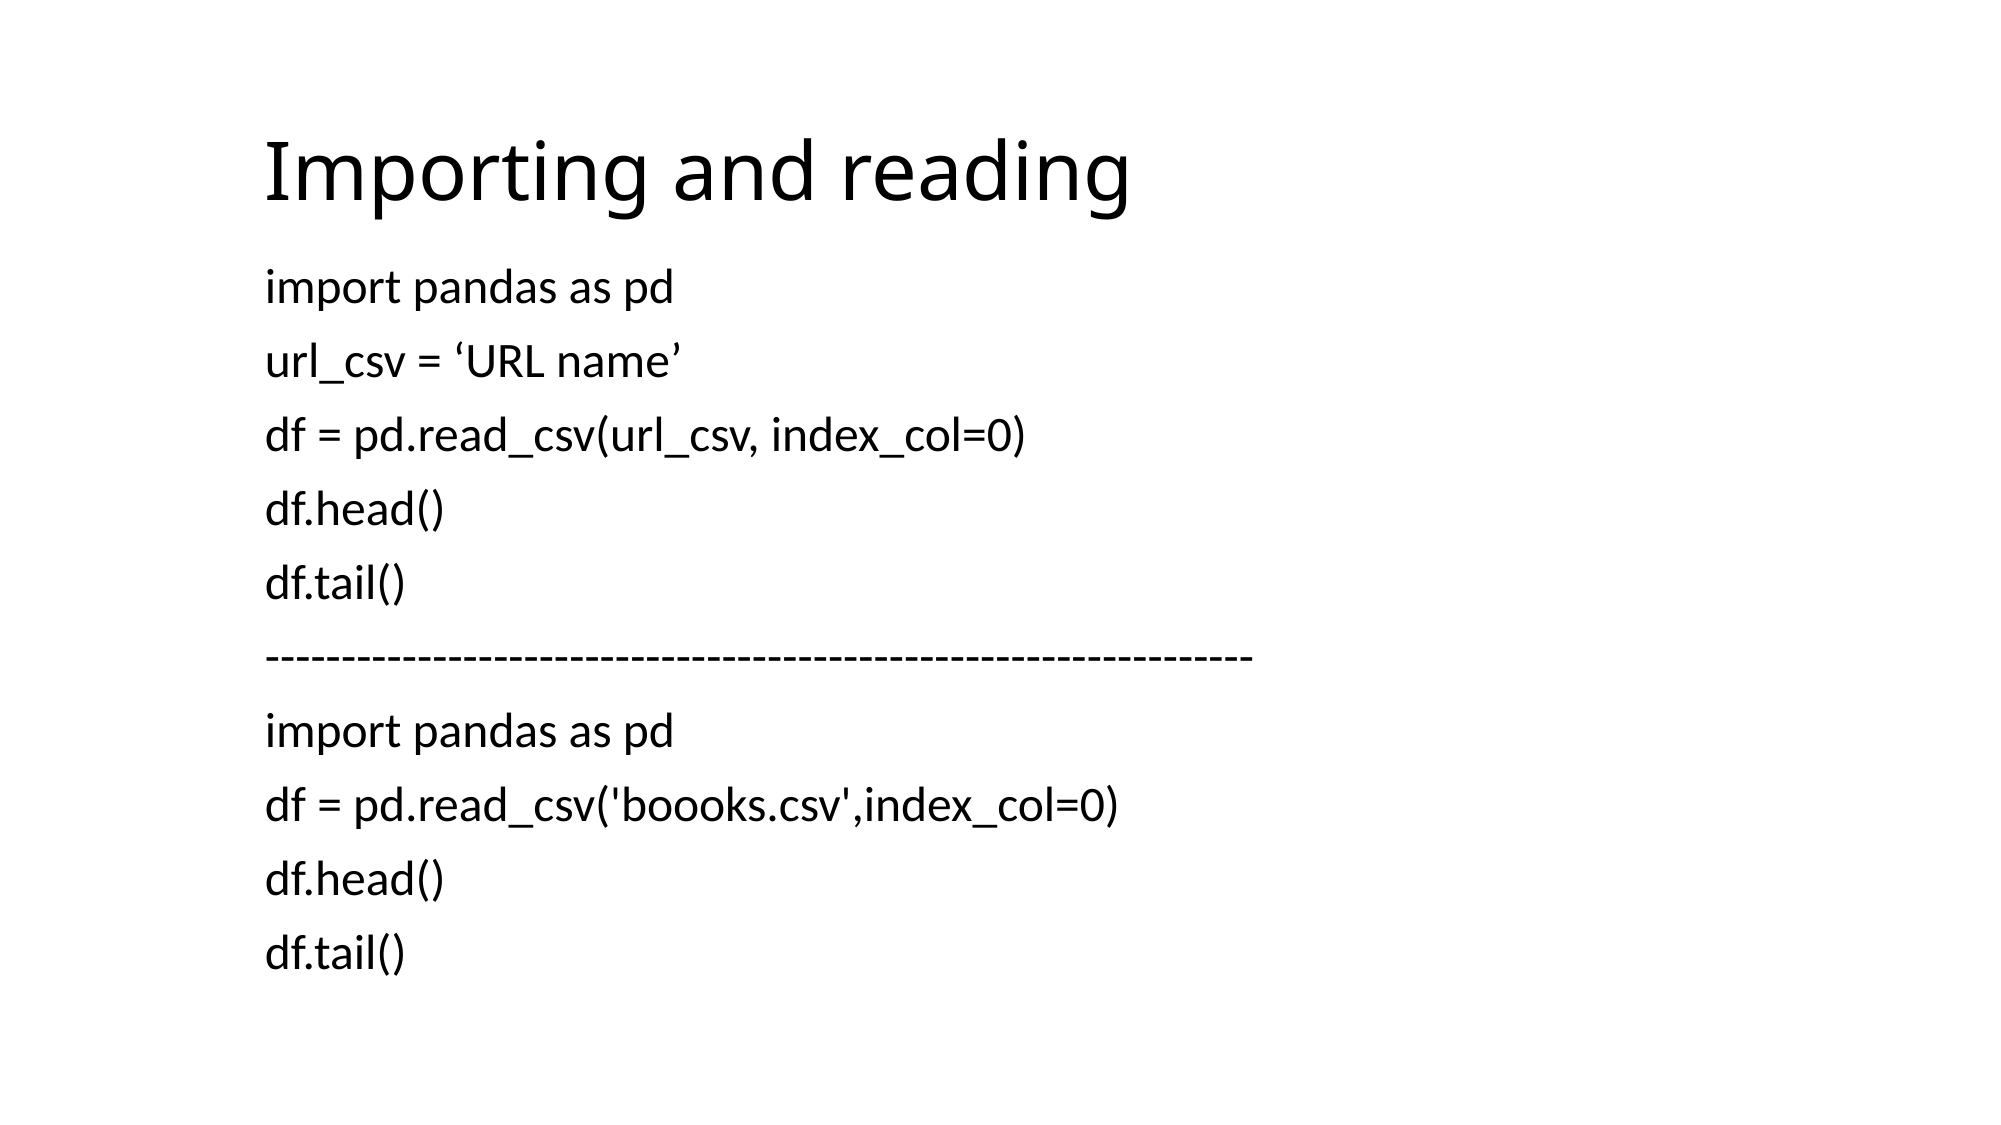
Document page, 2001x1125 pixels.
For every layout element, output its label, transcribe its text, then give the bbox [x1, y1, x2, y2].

title Importing and reading [249, 121, 1750, 225]
subtitle import pandas as pd url_csv = ‘URL name’ df = pd.read_csv(url_csv, index_col=0) df.head() df.tail() ----------------------------------------------------------------- import pandas as pd df = pd.read_csv('boooks.csv',index_col=0) df.head() df.tail() [249, 253, 1750, 993]
